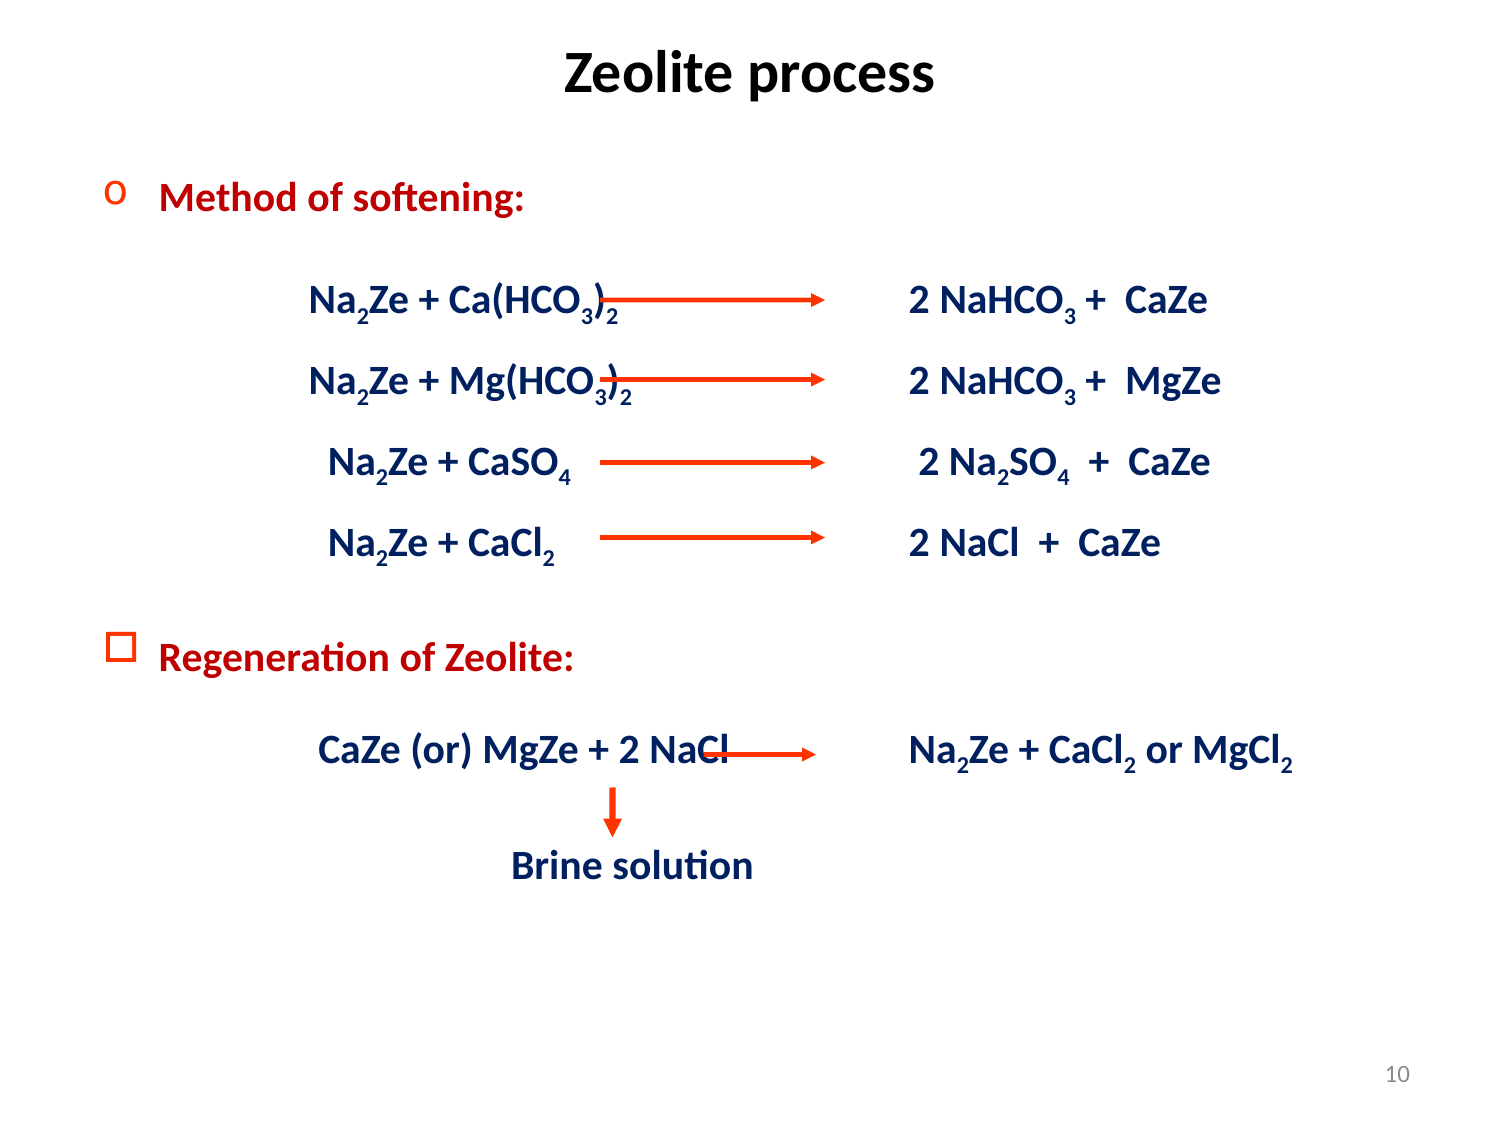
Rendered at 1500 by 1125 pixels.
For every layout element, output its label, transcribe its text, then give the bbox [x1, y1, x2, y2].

text_box [599, 293, 826, 307]
text_box [599, 373, 826, 386]
slide_number 10 [1074, 1042, 1425, 1103]
text_box [606, 787, 619, 838]
text_box [599, 531, 826, 544]
text_box [599, 456, 826, 469]
title Zeolite process [75, 24, 1425, 113]
list Method of softening: Na2Ze + Ca(HCO3)2 2 NaHCO3 + CaZe Na2Ze + Mg(HCO3)2 2 NaHCO3 + MgZe Na2Ze + CaSO4 2 Na2SO4 + CaZe Na2Ze + CaCl2 2 NaCl + CaZe Regeneration of Zeolite: CaZe (or) MgZe + 2 NaCl Na2Ze + CaCl2 or MgCl2 Brine solution [87, 162, 1438, 1000]
text_box [703, 748, 817, 761]
